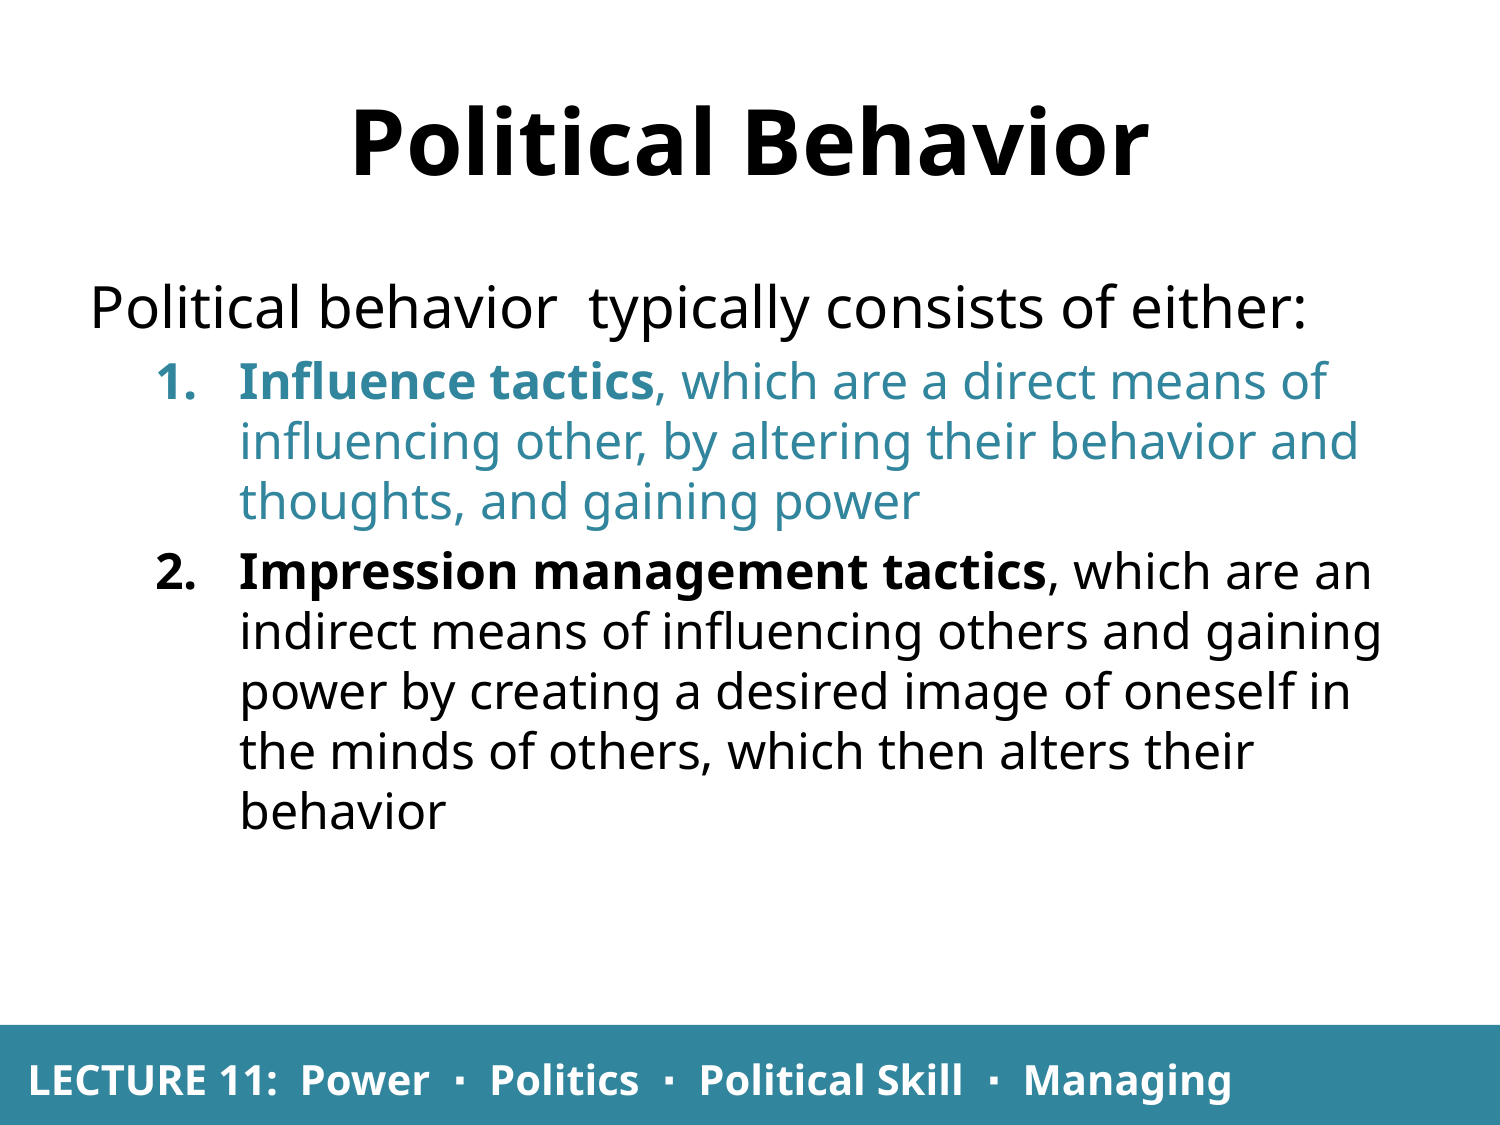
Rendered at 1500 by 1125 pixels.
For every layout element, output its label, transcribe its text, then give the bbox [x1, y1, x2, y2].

text_box LECTURE 11: Power ∙ Politics ∙ Political Skill ∙ Managing [12, 1046, 1488, 1112]
text_box Political Behavior [75, 45, 1425, 233]
text_box Political behavior typically consists of either: Influence tactics, which are a direct means of influencing other, by altering their behavior and thoughts, and gaining power Impression management tactics, which are an indirect means of influencing others and gaining power by creating a desired image of oneself in the minds of others, which then alters their behavior [75, 262, 1425, 1005]
